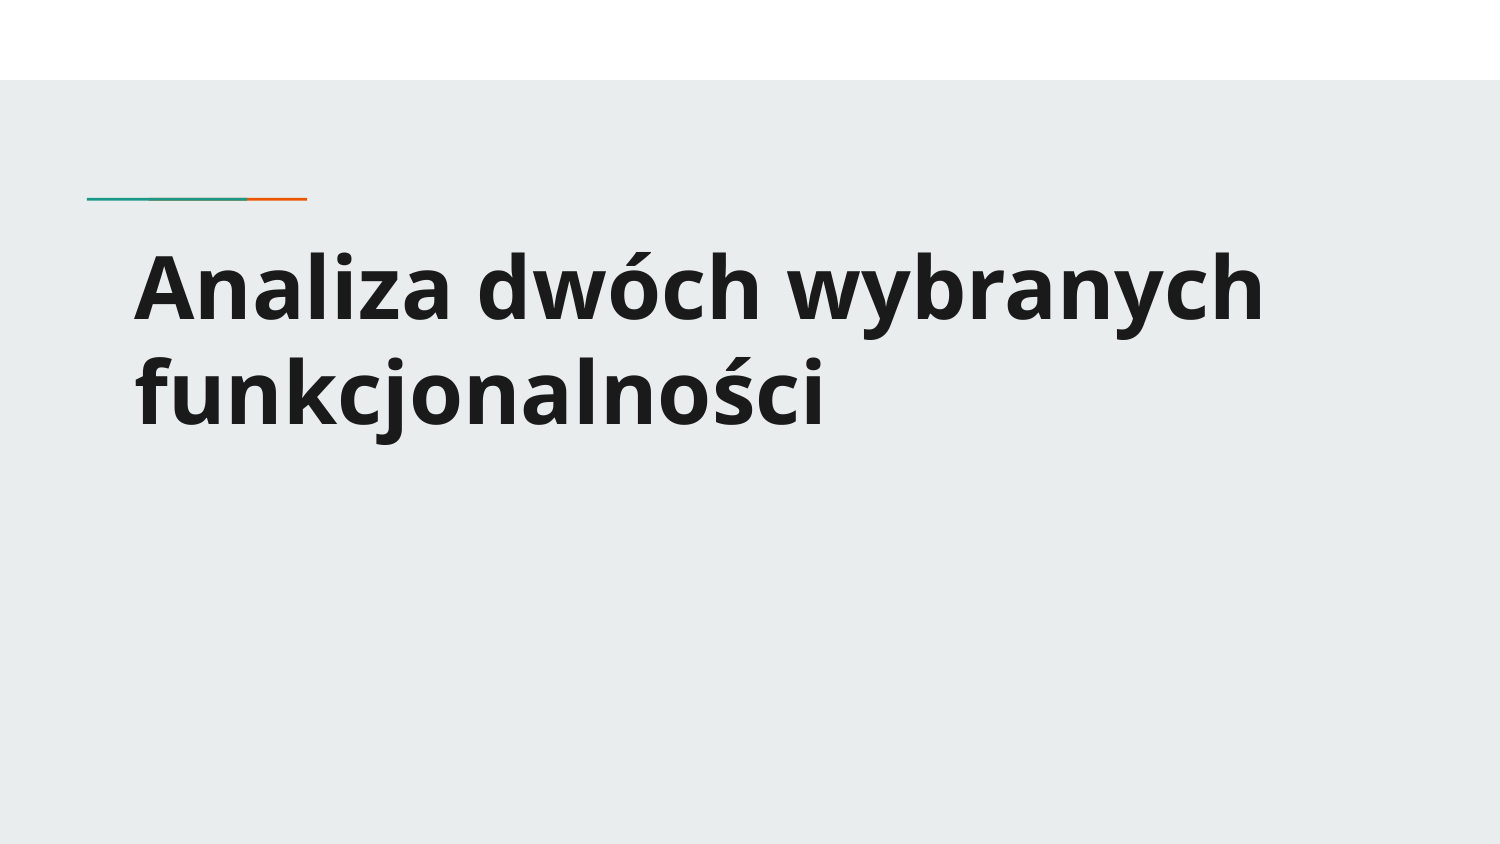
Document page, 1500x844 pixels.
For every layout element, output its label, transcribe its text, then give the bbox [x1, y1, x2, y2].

title Analiza dwóch wybranych funkcjonalności [119, 216, 1381, 490]
